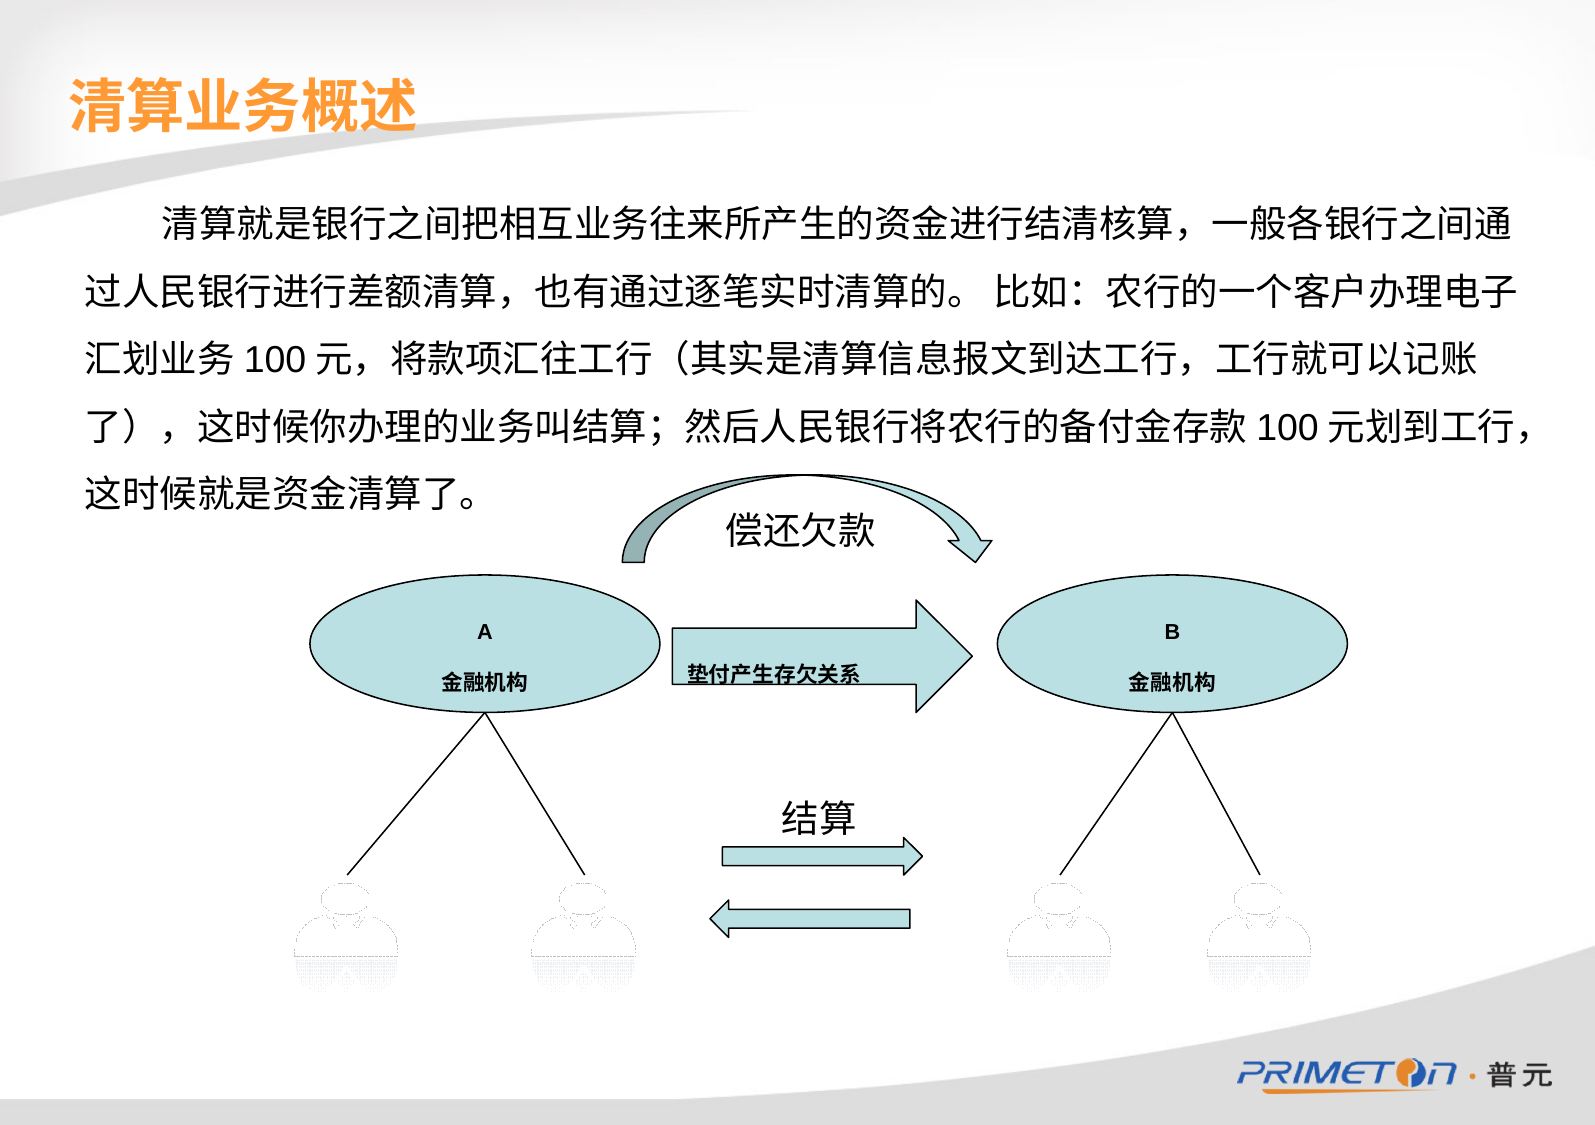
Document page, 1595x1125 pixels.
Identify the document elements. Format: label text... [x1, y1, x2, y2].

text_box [1203, 749, 1298, 838]
title 清算业务概述 [52, 57, 1556, 151]
text_box 结算 [766, 787, 872, 848]
text_box [622, 474, 992, 563]
text_box [709, 900, 910, 938]
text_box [1034, 737, 1198, 851]
text_box 清算就是银行之间把相互业务往来所产生的资金进行结清核算，一般各银行之间通过人民银行进行差额清算，也有通过逐笔实时清算的。 比如：农行的一个客户办理电子汇划业务100元，将款项汇往工行（其实是清算信息报文到达工行，工行就可以记账了），这时候你办理的业务叫结算；然后人民银行将农行的备付金存款100元划到工行，这时候就是资金清算了。 [84, 180, 1535, 513]
text_box A 金融机构 [309, 574, 660, 713]
text_box 偿还欠款 [710, 499, 891, 560]
picture [0, 0, 1595, 1125]
text_box [722, 837, 923, 876]
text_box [334, 724, 498, 863]
text_box 垫付产生存欠关系 [672, 600, 973, 713]
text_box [453, 743, 617, 844]
text_box B 金融机构 [997, 574, 1348, 713]
